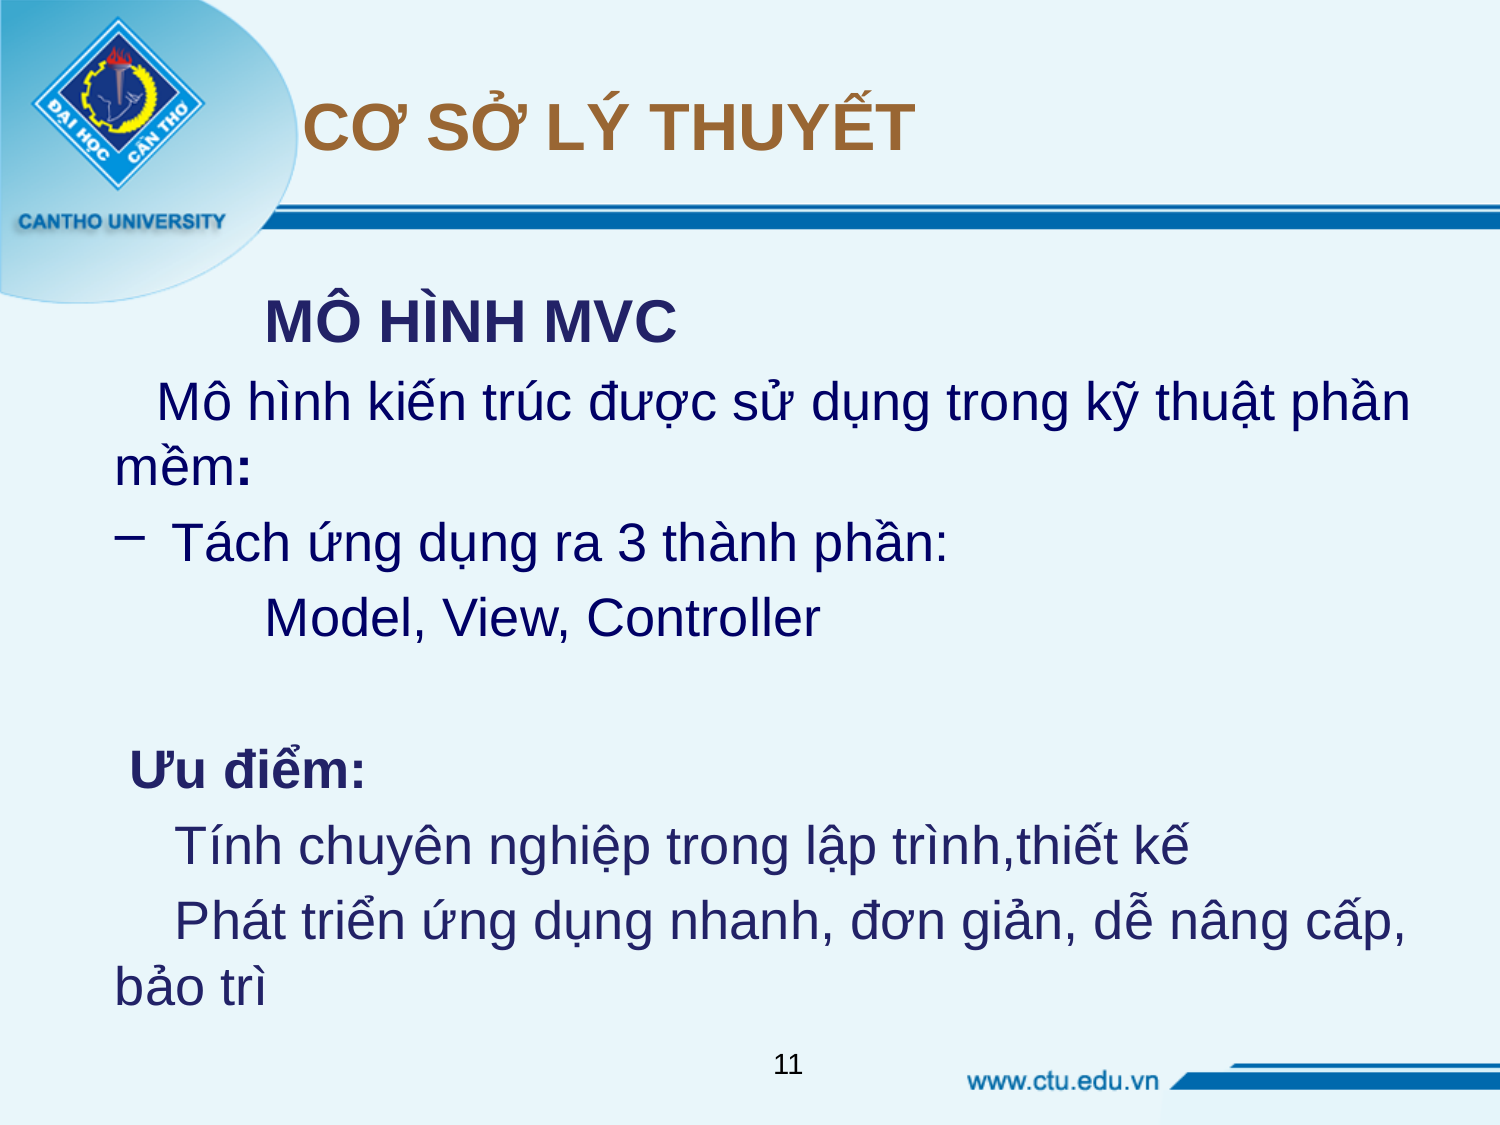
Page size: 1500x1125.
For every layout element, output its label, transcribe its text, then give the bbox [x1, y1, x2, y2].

slide_number 11 [738, 1037, 839, 1125]
title CƠ SỞ LÝ THUYẾT [287, 46, 1450, 202]
picture [0, 0, 1500, 1125]
list MÔ HÌNH MVC Mô hình kiến trúc được sử dụng trong kỹ thuật phần mềm: Tách ứng dụng ra 3 thành phần: Model, View, Controller Ưu điểm: Tính chuyên nghiệp trong lập trình,thiết kế Phát triển ứng dụng nhanh, đơn giản, dễ nâng cấp, bảo trì [99, 267, 1475, 1038]
